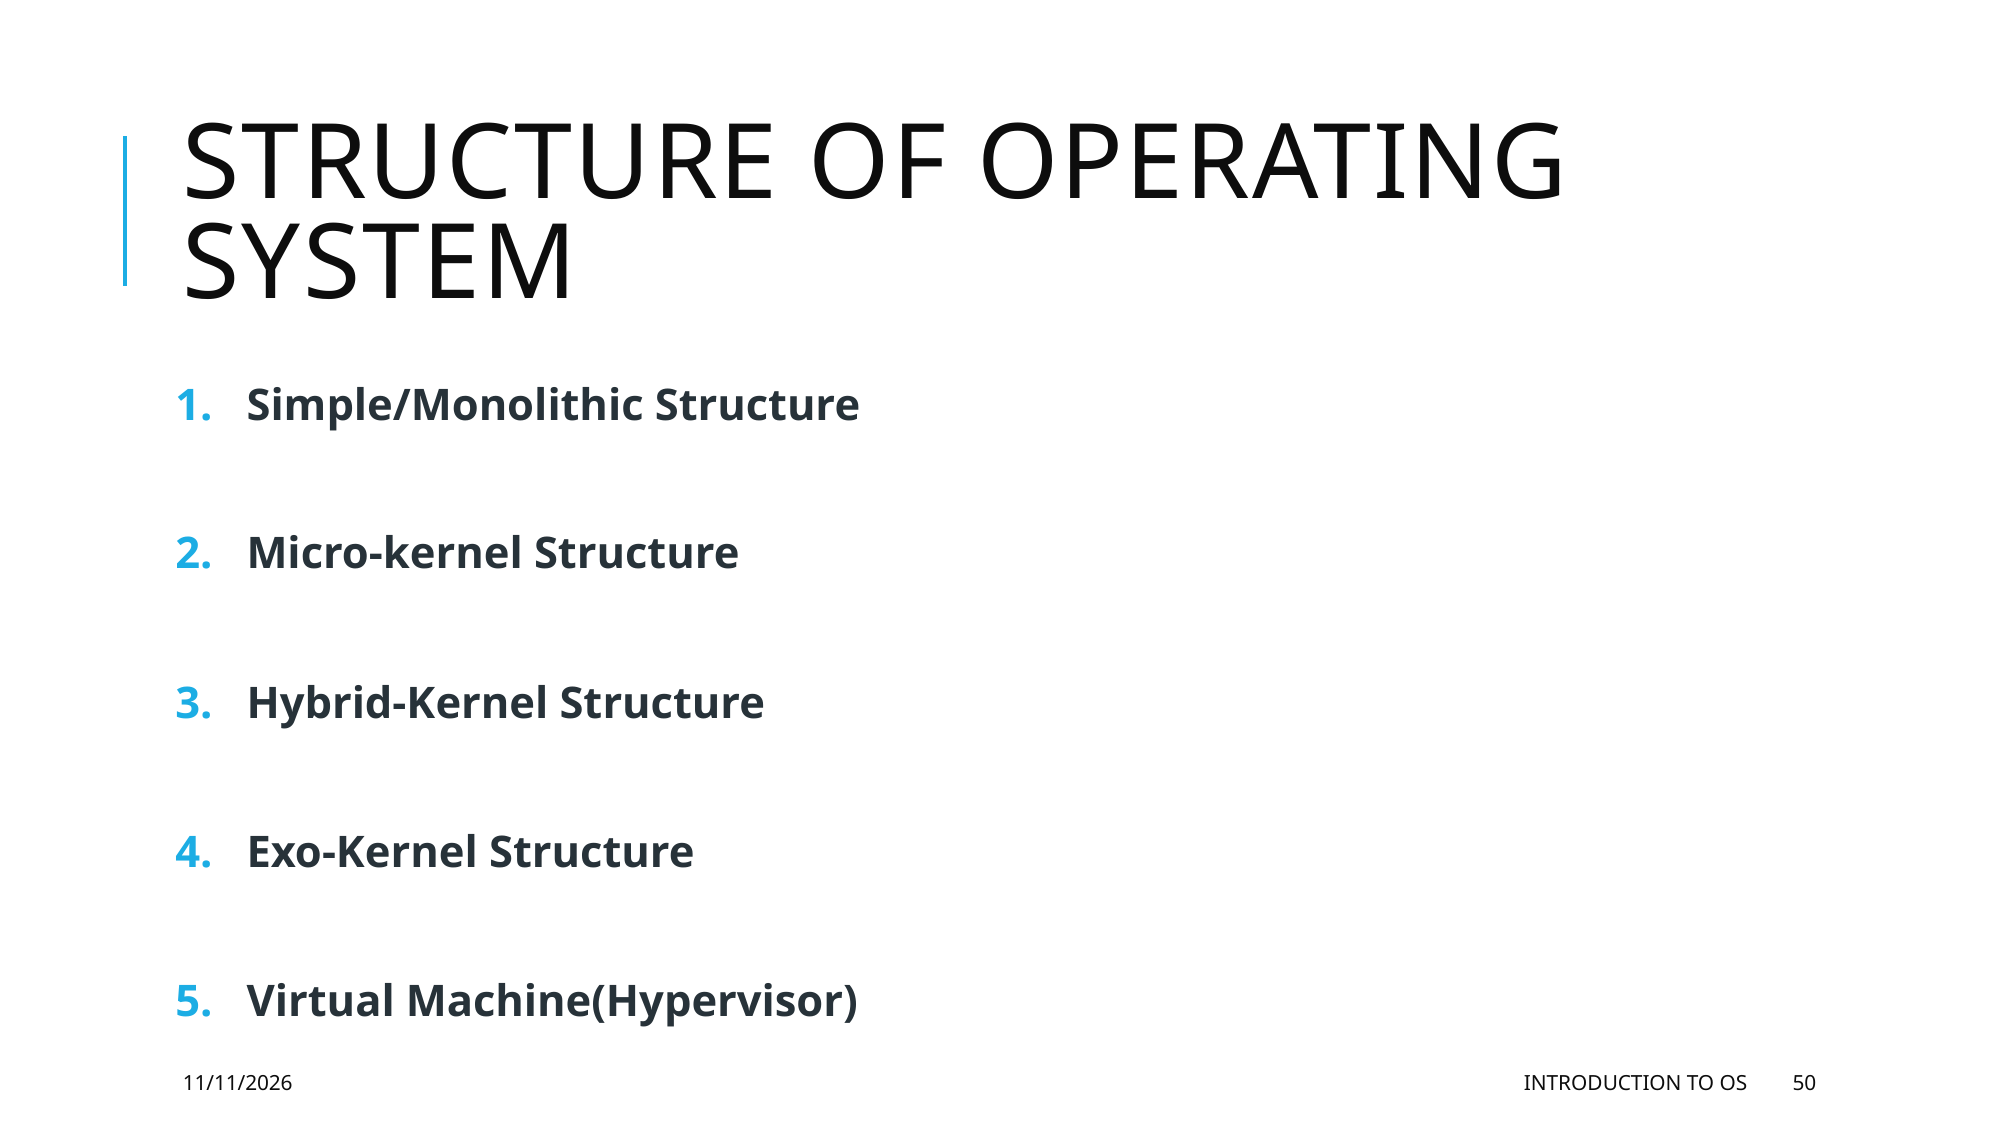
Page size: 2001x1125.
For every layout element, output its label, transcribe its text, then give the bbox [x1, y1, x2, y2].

list Simple/Monolithic Structure Micro-kernel Structure Hybrid-Kernel Structure Exo-Kernel Structure Virtual Machine(Hypervisor) [168, 375, 1763, 1035]
title Structure of operating system [168, 96, 1763, 342]
footer Introduction to OS [794, 1061, 1763, 1107]
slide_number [168, 1061, 522, 1107]
slide_number 50 [1777, 1061, 1938, 1107]
